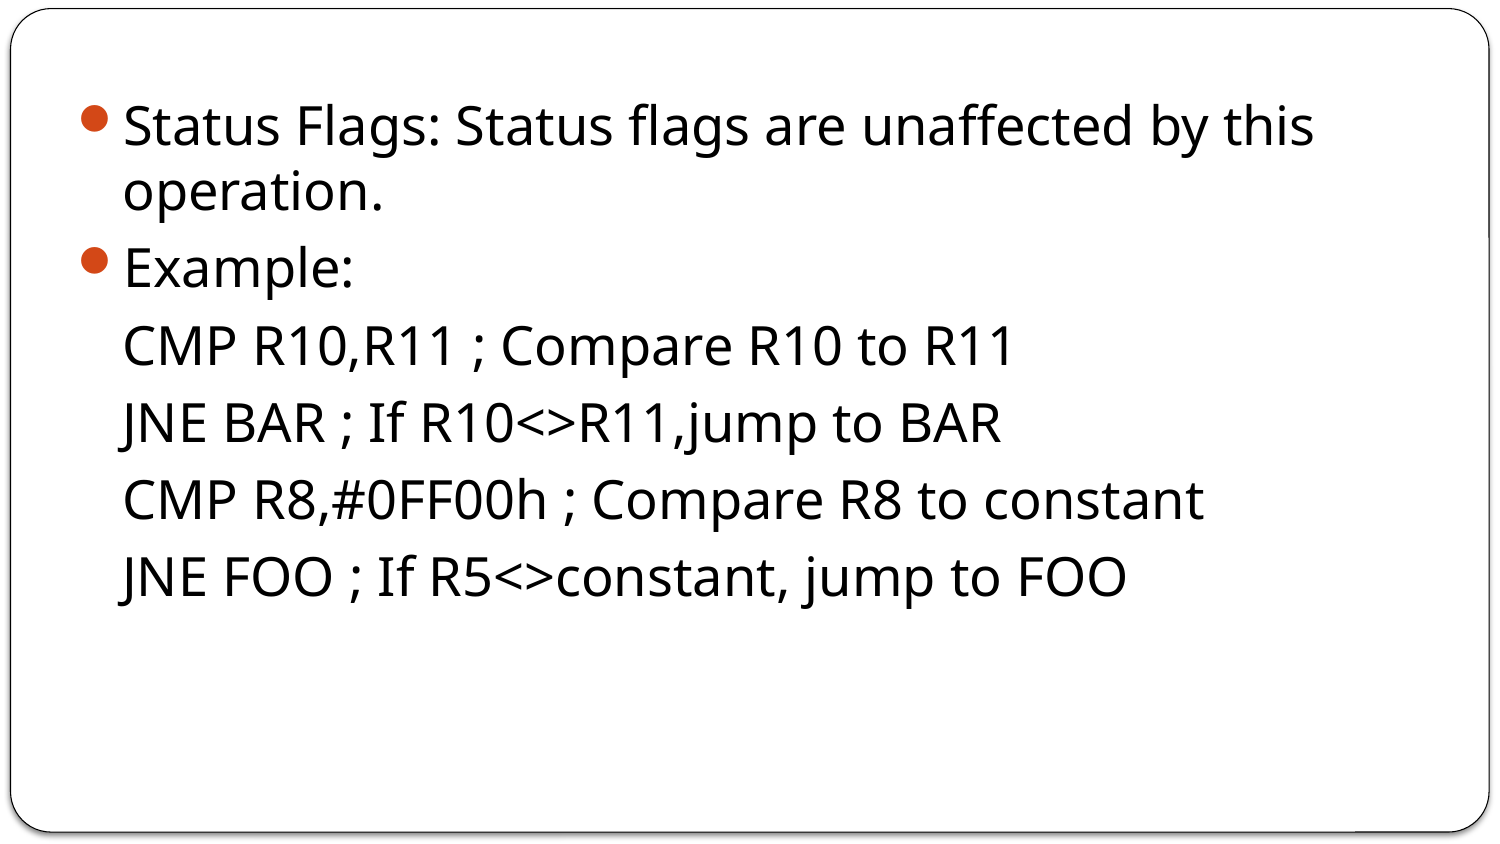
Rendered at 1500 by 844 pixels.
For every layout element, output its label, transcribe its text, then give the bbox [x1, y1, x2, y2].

list Status Flags: Status flags are unaffected by this operation. Example: CMP R10,R11 ; Compare R10 to R11 JNE BAR ; If R10<>R11,jump to BAR CMP R8,#0FF00h ; Compare R8 to constant JNE FOO ; If R5<>constant, jump to FOO [62, 84, 1438, 647]
